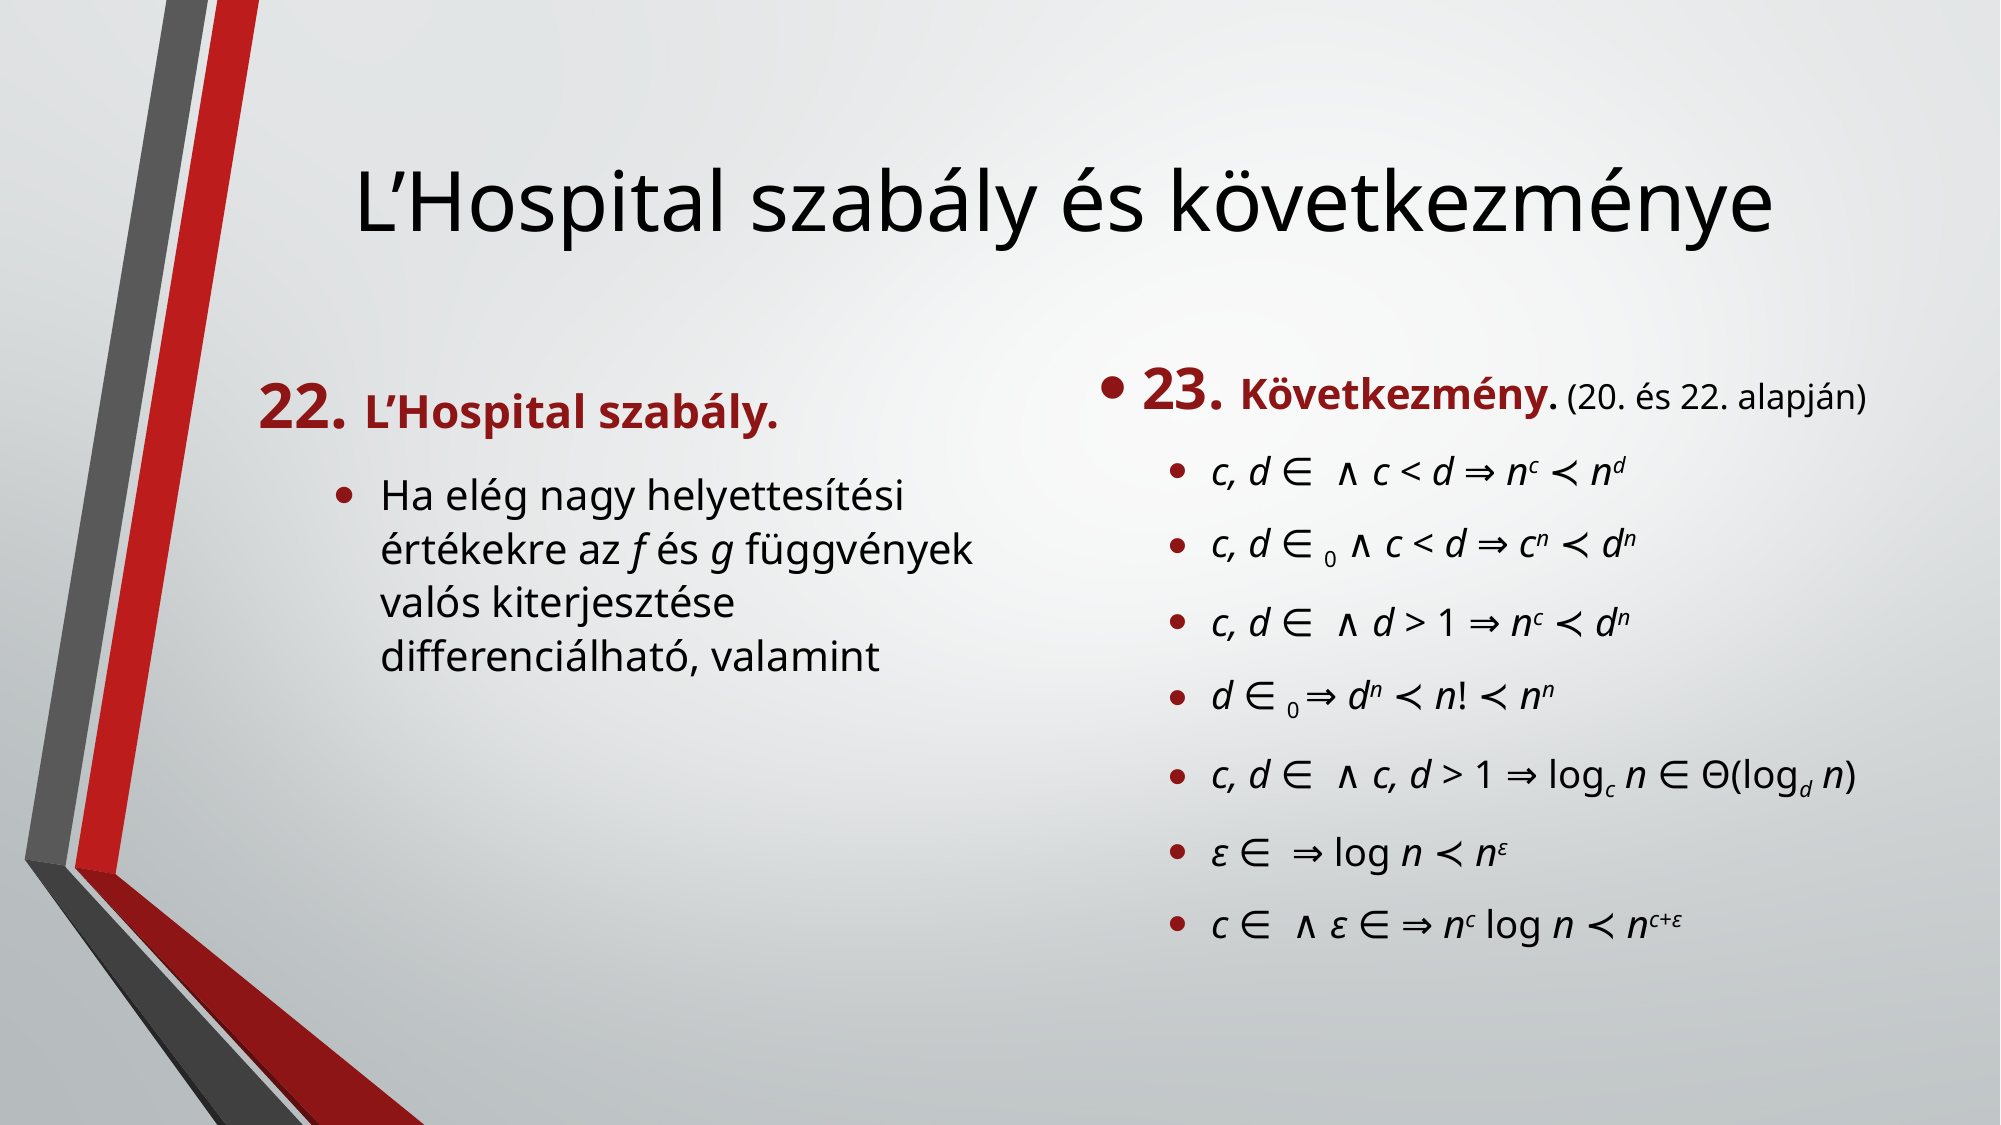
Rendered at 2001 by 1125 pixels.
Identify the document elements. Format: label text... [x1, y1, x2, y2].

title L’Hospital szabály és következménye [243, 112, 1887, 284]
